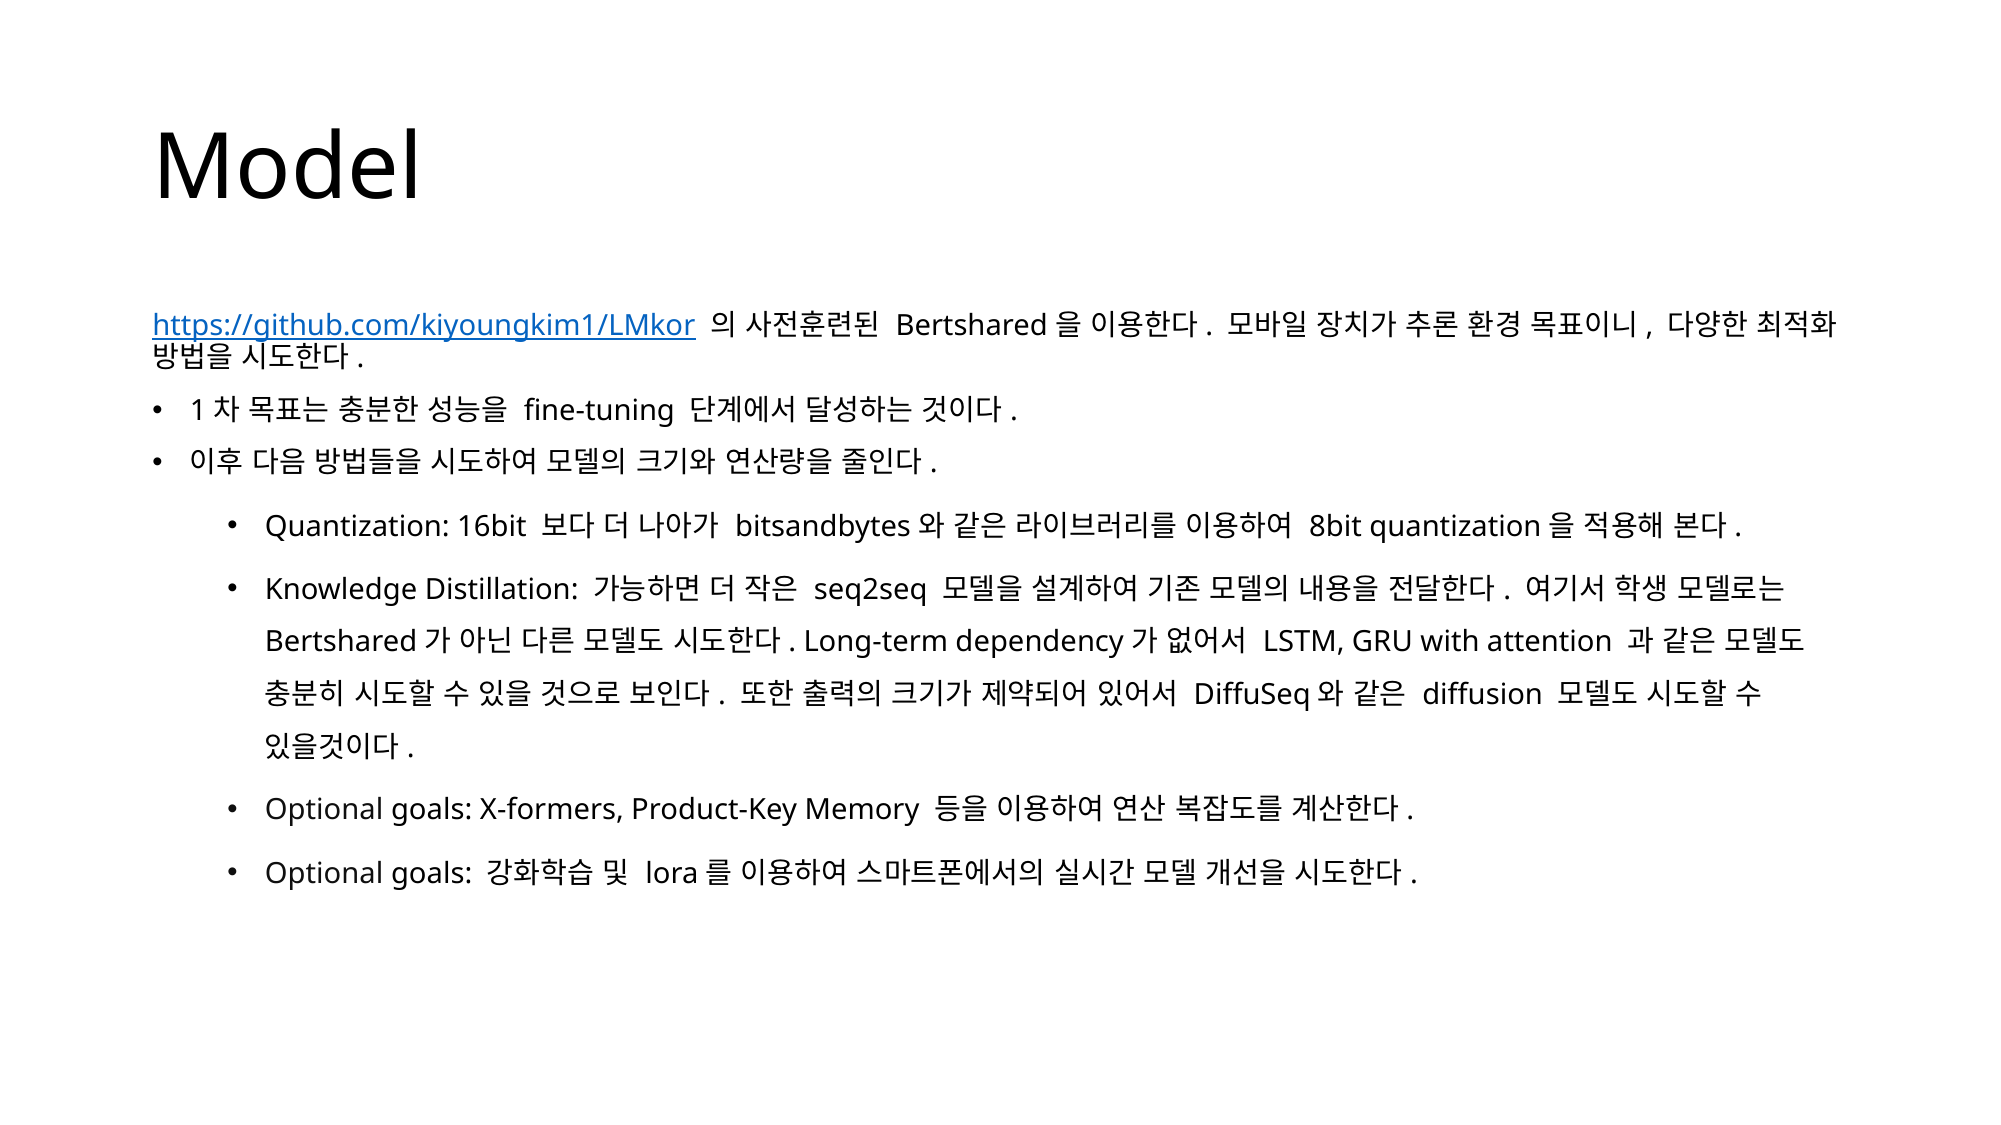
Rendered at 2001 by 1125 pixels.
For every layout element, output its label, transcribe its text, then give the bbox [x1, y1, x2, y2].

list https://github.com/kiyoungkim1/LMkor 의 사전훈련된 Bertshared을 이용한다. 모바일 장치가 추론 환경 목표이니, 다양한 최적화 방법을 시도한다. 1차 목표는 충분한 성능을 fine-tuning 단계에서 달성하는 것이다. 이후 다음 방법들을 시도하여 모델의 크기와 연산량을 줄인다. Quantization: 16bit 보다 더 나아가 bitsandbytes와 같은 라이브러리를 이용하여 8bit quantization을 적용해 본다. Knowledge Distillation: 가능하면 더 작은 seq2seq 모델을 설계하여 기존 모델의 내용을 전달한다. 여기서 학생 모델로는 Bertshared가 아닌 다른 모델도 시도한다. Long-term dependency가 없어서 LSTM, GRU with attention 과 같은 모델도 충분히 시도할 수 있을 것으로 보인다. 또한 출력의 크기가 제약되어 있어서 DiffuSeq와 같은 diffusion 모델도 시도할 수 있을것이다. Optional goals: X-formers, Product-Key Memory 등을 이용하여 연산 복잡도를 계산한다. Optional goals: 강화학습 및 lora를 이용하여 스마트폰에서의 실시간 모델 개선을 시도한다. [137, 299, 1863, 1014]
title Model [137, 59, 1863, 278]
